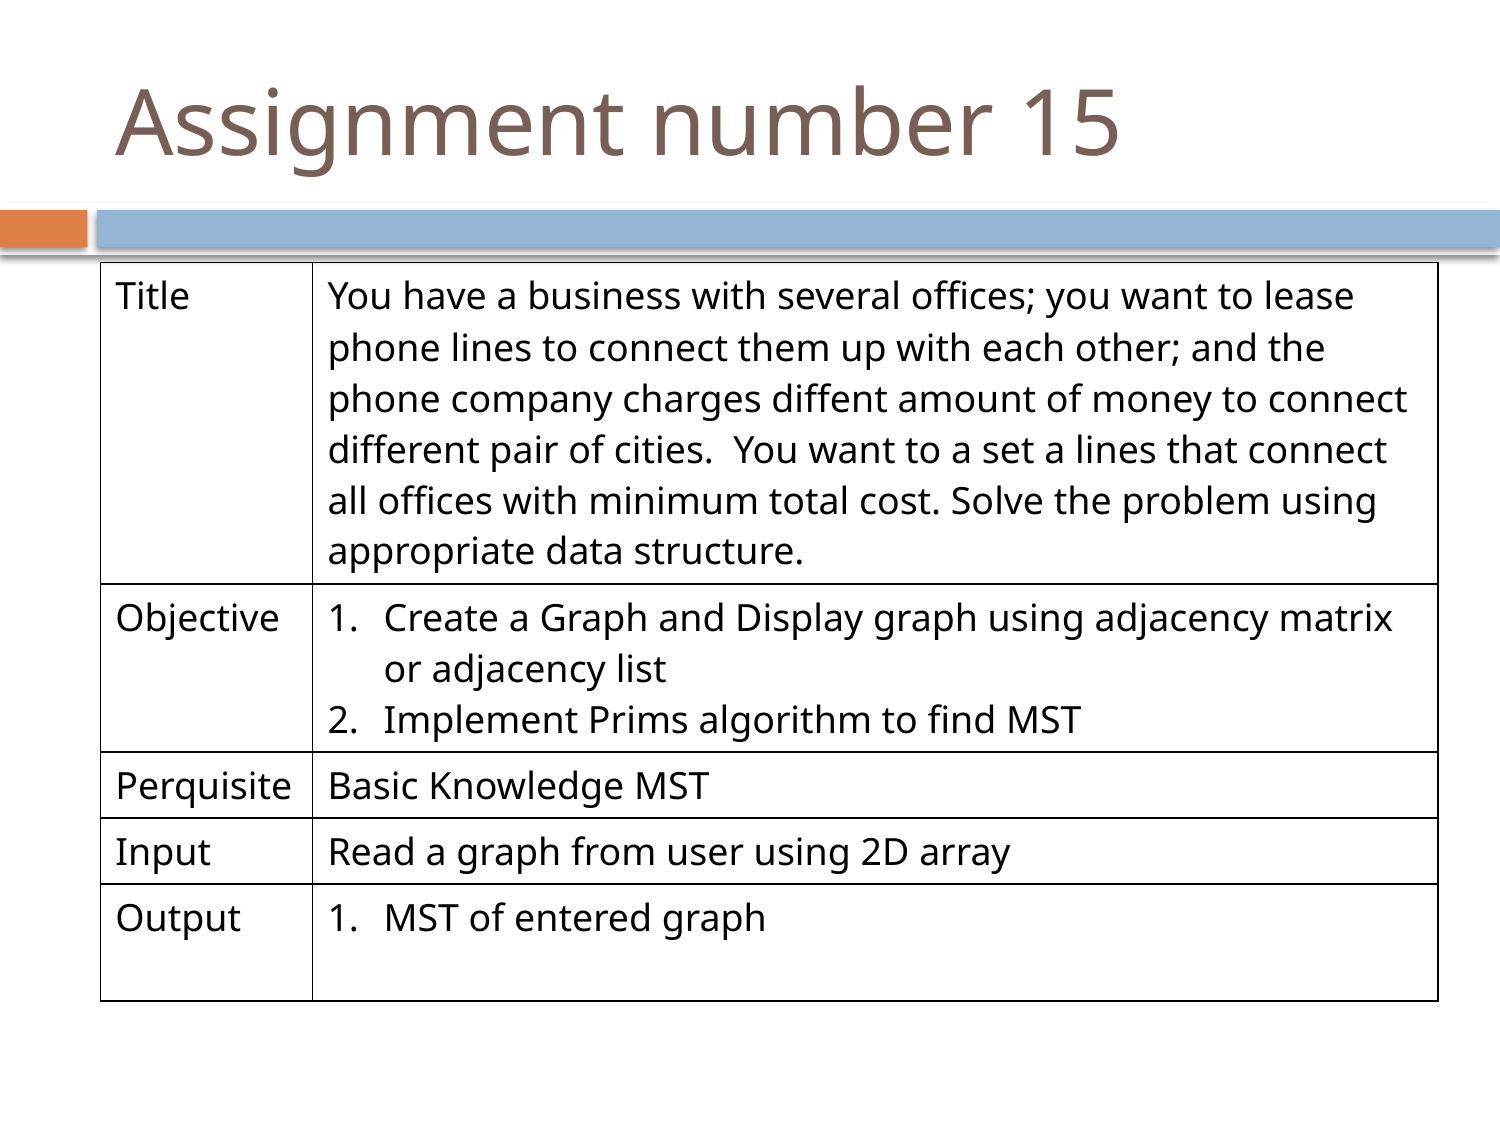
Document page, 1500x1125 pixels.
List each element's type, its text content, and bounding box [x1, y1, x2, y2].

table_cell Objective [101, 585, 312, 751]
table_cell Output [101, 885, 312, 1000]
table_cell MST of entered graph [313, 885, 1437, 1000]
table_header You have a business with several offices; you want to lease phone lines to connect them up with each other; and the phone company charges diffent amount of money to connect different pair of cities. You want to a set a lines that connect all offices with minimum total cost. Solve the problem using appropriate data structure. [313, 263, 1437, 583]
table_cell Input [101, 819, 312, 883]
table_cell Read a graph from user using 2D array [313, 819, 1437, 883]
table_cell Basic Knowledge MST [313, 753, 1437, 817]
table_header Title [101, 263, 312, 583]
title Assignment number 15 [100, 37, 1438, 200]
table_cell Perquisite [101, 753, 312, 817]
table_cell Create a Graph and Display graph using adjacency matrix or adjacency list Implement Prims algorithm to find MST [313, 585, 1437, 751]
